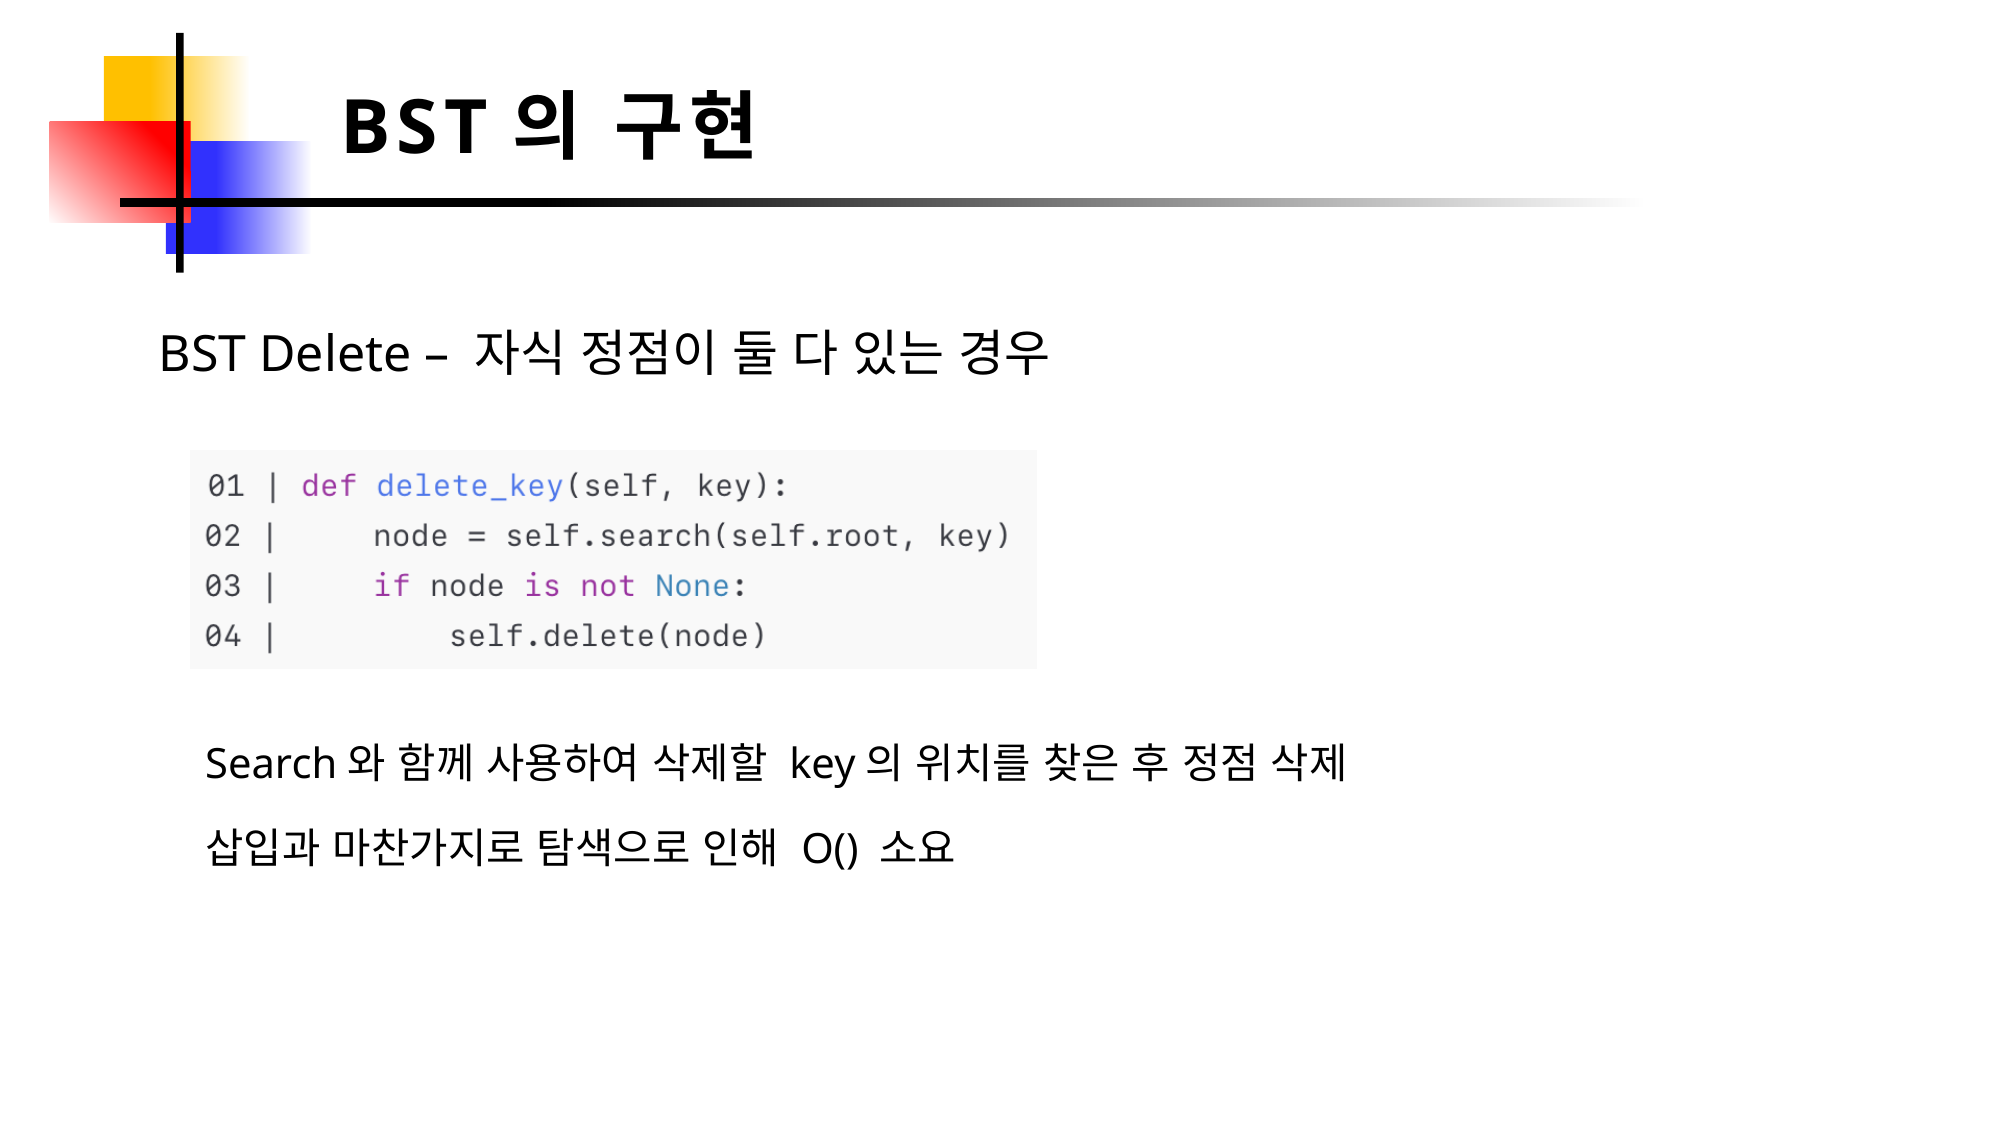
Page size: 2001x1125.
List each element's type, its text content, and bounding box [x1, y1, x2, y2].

picture [190, 450, 1037, 669]
text_box BST Delete – 자식 정점이 둘 다 있는 경우 [144, 314, 1080, 389]
text_box Search와 함께 사용하여 삭제할 key의 위치를 찾은 후 정점 삭제 [190, 729, 1644, 794]
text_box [49, 32, 1644, 273]
